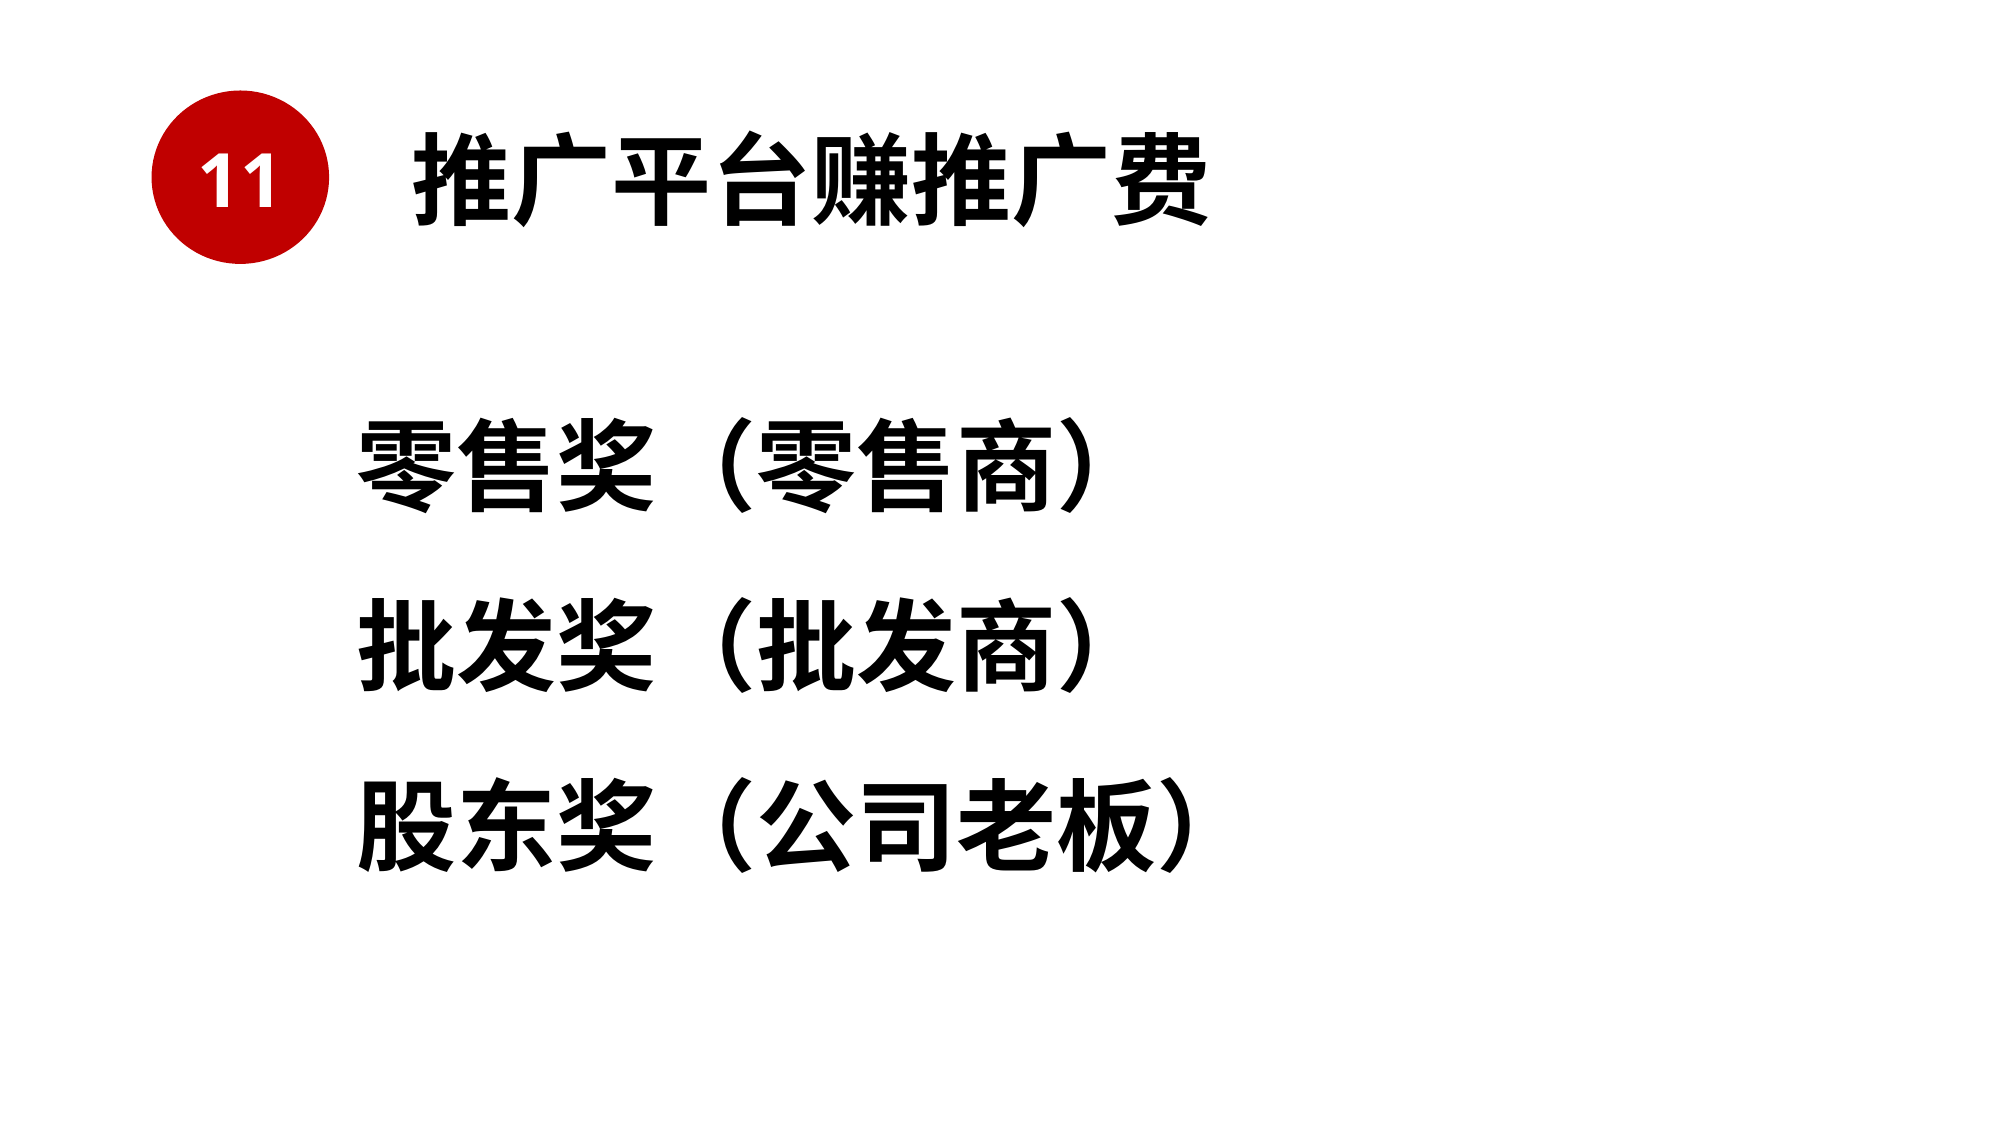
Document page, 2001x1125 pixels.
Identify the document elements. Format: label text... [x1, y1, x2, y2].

text_box 零售奖（零售商） 批发奖（批发商） 股东奖（公司老板） [341, 336, 1375, 892]
text_box 推广平台赚推广费 [396, 110, 1983, 246]
text_box 11 [150, 89, 331, 265]
